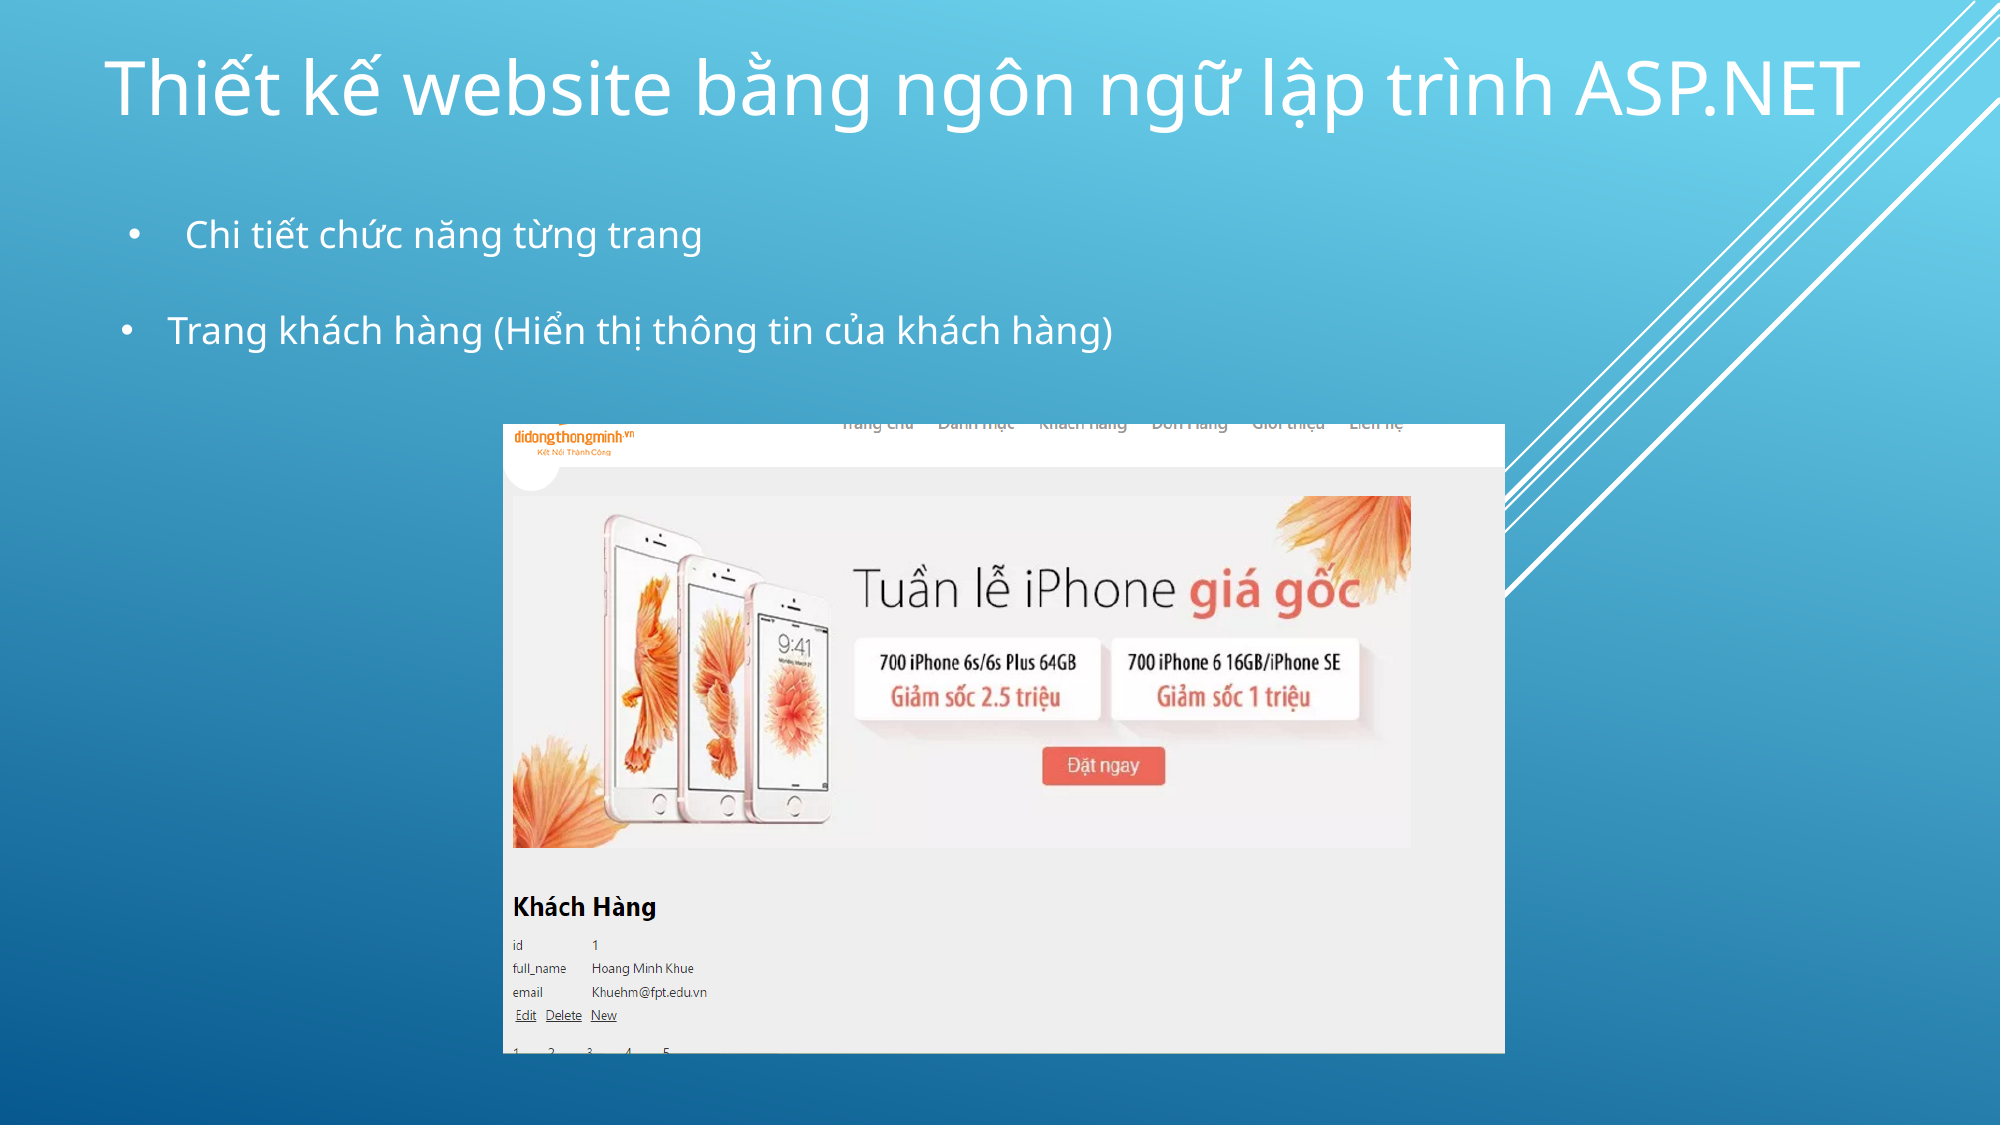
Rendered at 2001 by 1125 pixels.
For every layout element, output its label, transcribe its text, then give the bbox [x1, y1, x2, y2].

text_box Trang khách hàng (Hiển thị thông tin của khách hàng) [105, 299, 1129, 359]
text_box Chi tiết chức năng từng trang [113, 204, 719, 264]
picture [503, 424, 1505, 1054]
text_box Thiết kế website bằng ngôn ngữ lập trình ASP.NET [89, 33, 1877, 138]
